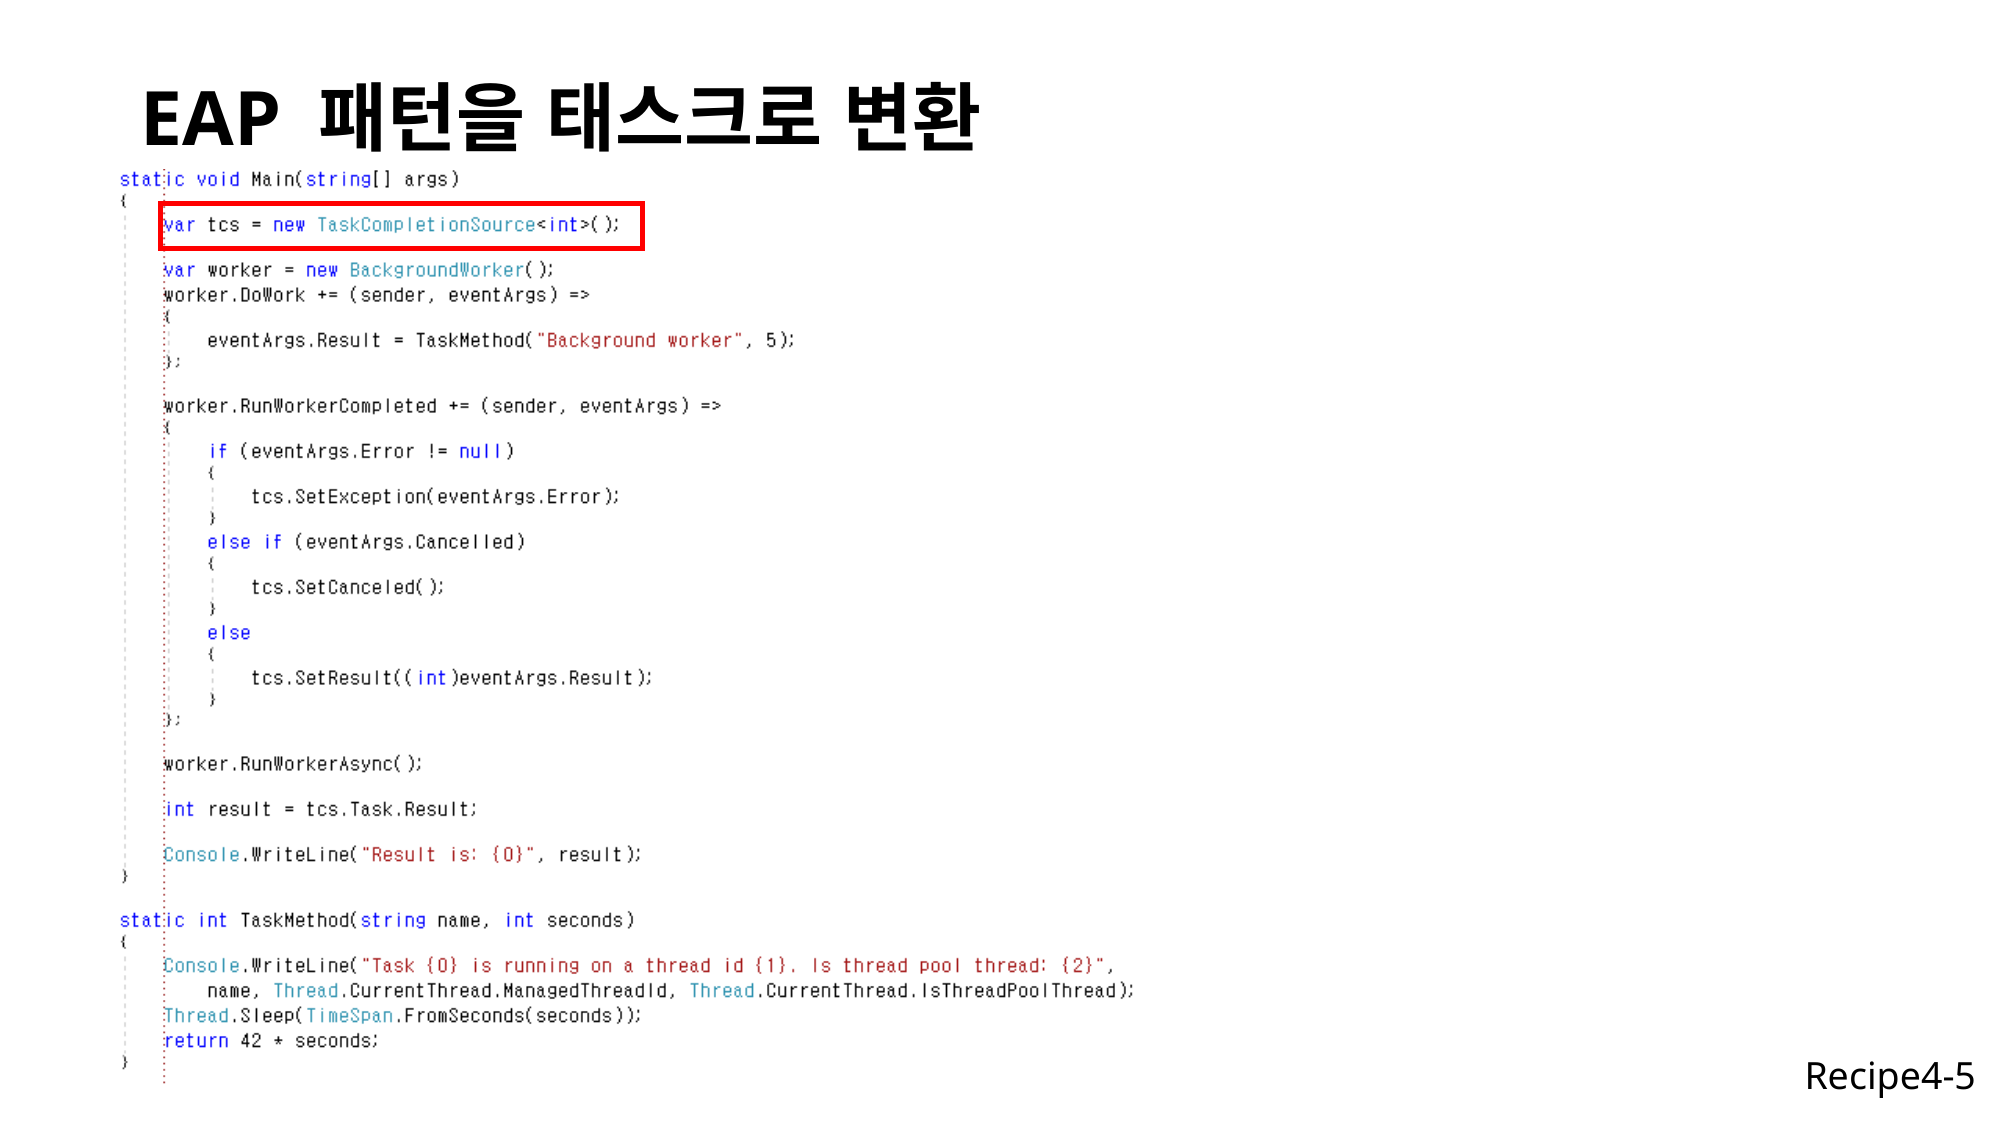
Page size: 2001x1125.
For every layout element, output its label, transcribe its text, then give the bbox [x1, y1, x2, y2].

picture [112, 169, 1151, 1085]
text_box Recipe4-5 [1789, 1044, 1991, 1104]
text_box EAP 패턴을 태스크로 변환 [125, 63, 997, 168]
